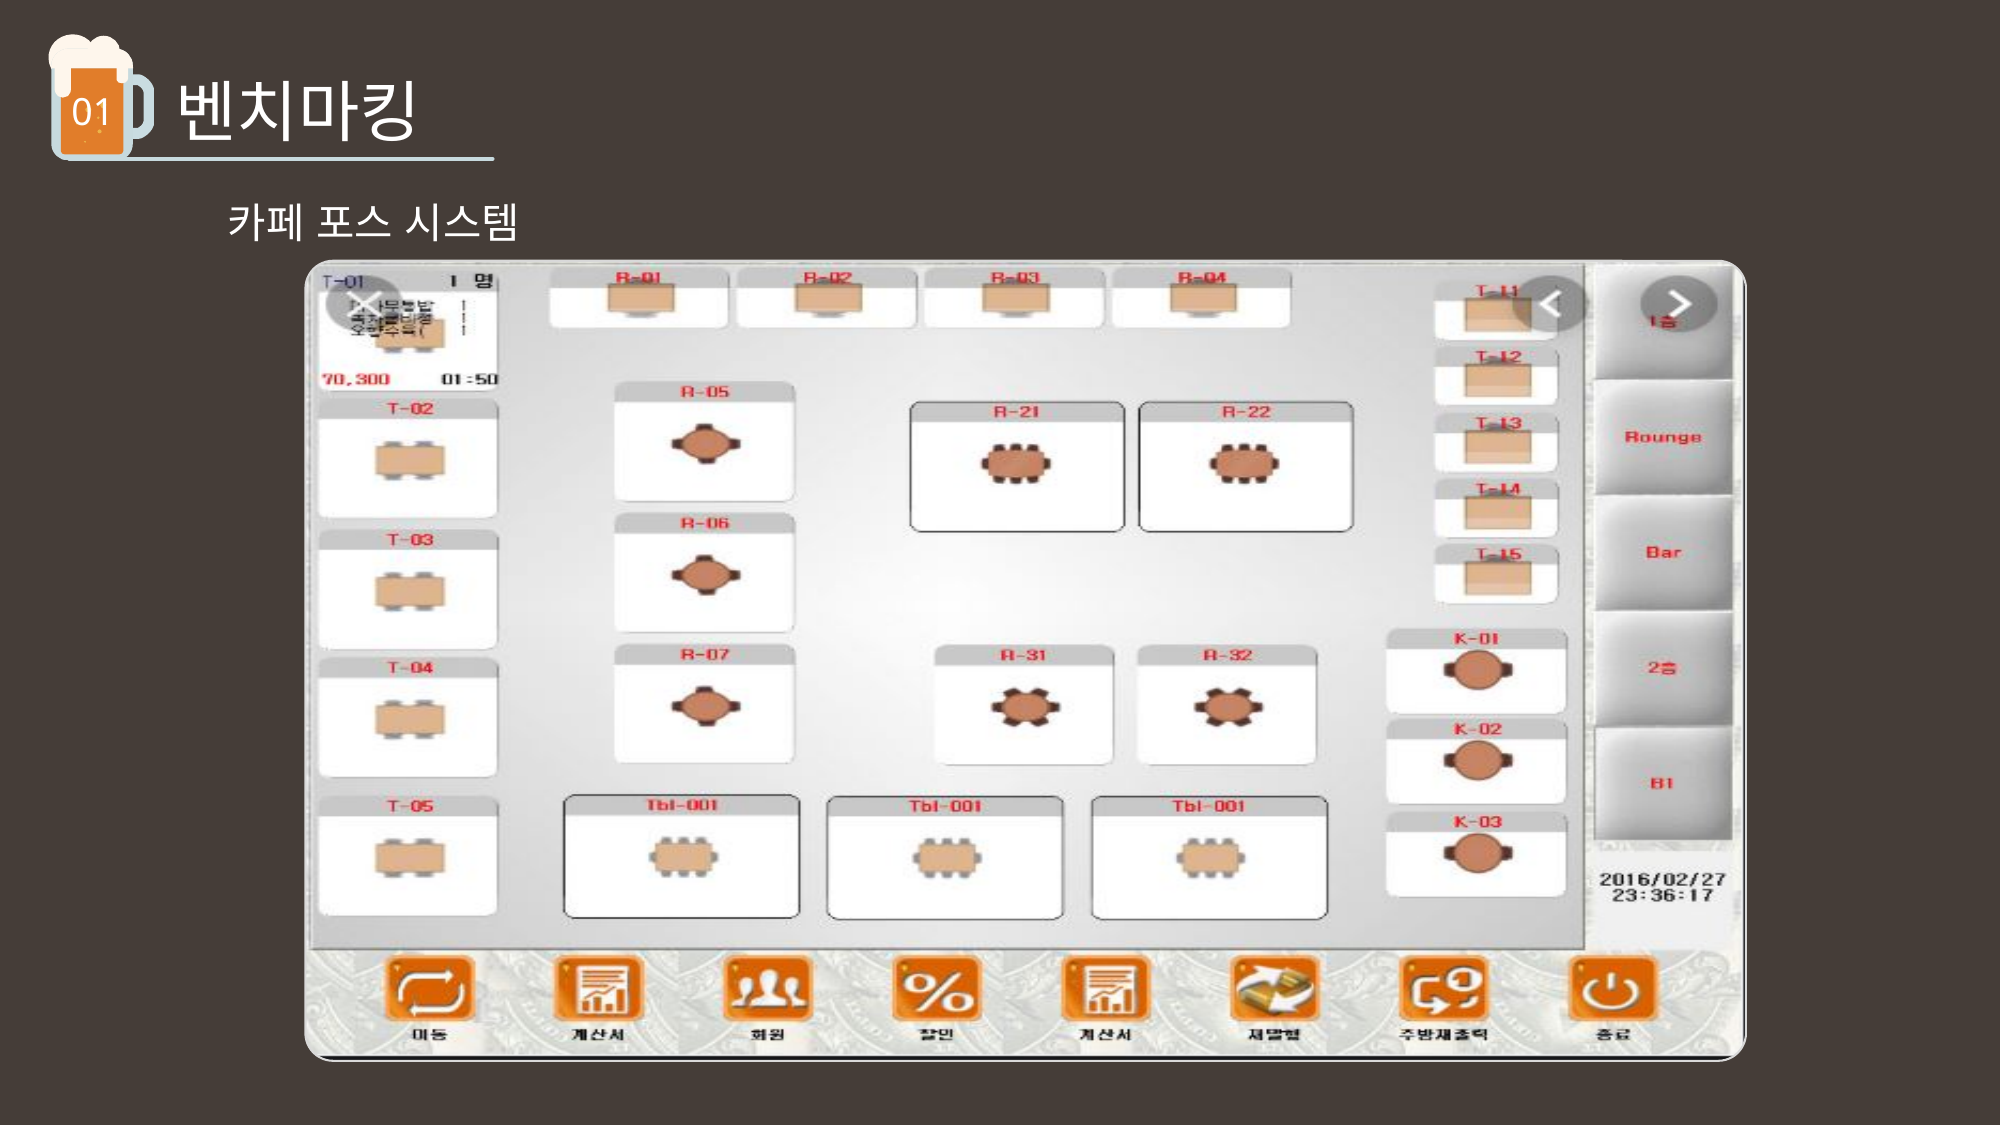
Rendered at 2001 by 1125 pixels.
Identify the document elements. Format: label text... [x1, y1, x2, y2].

text_box [304, 259, 1747, 1062]
text_box 01 [56, 80, 130, 141]
text_box 벤치마킹 [160, 62, 437, 158]
text_box 카페 포스 시스템 [212, 189, 536, 255]
